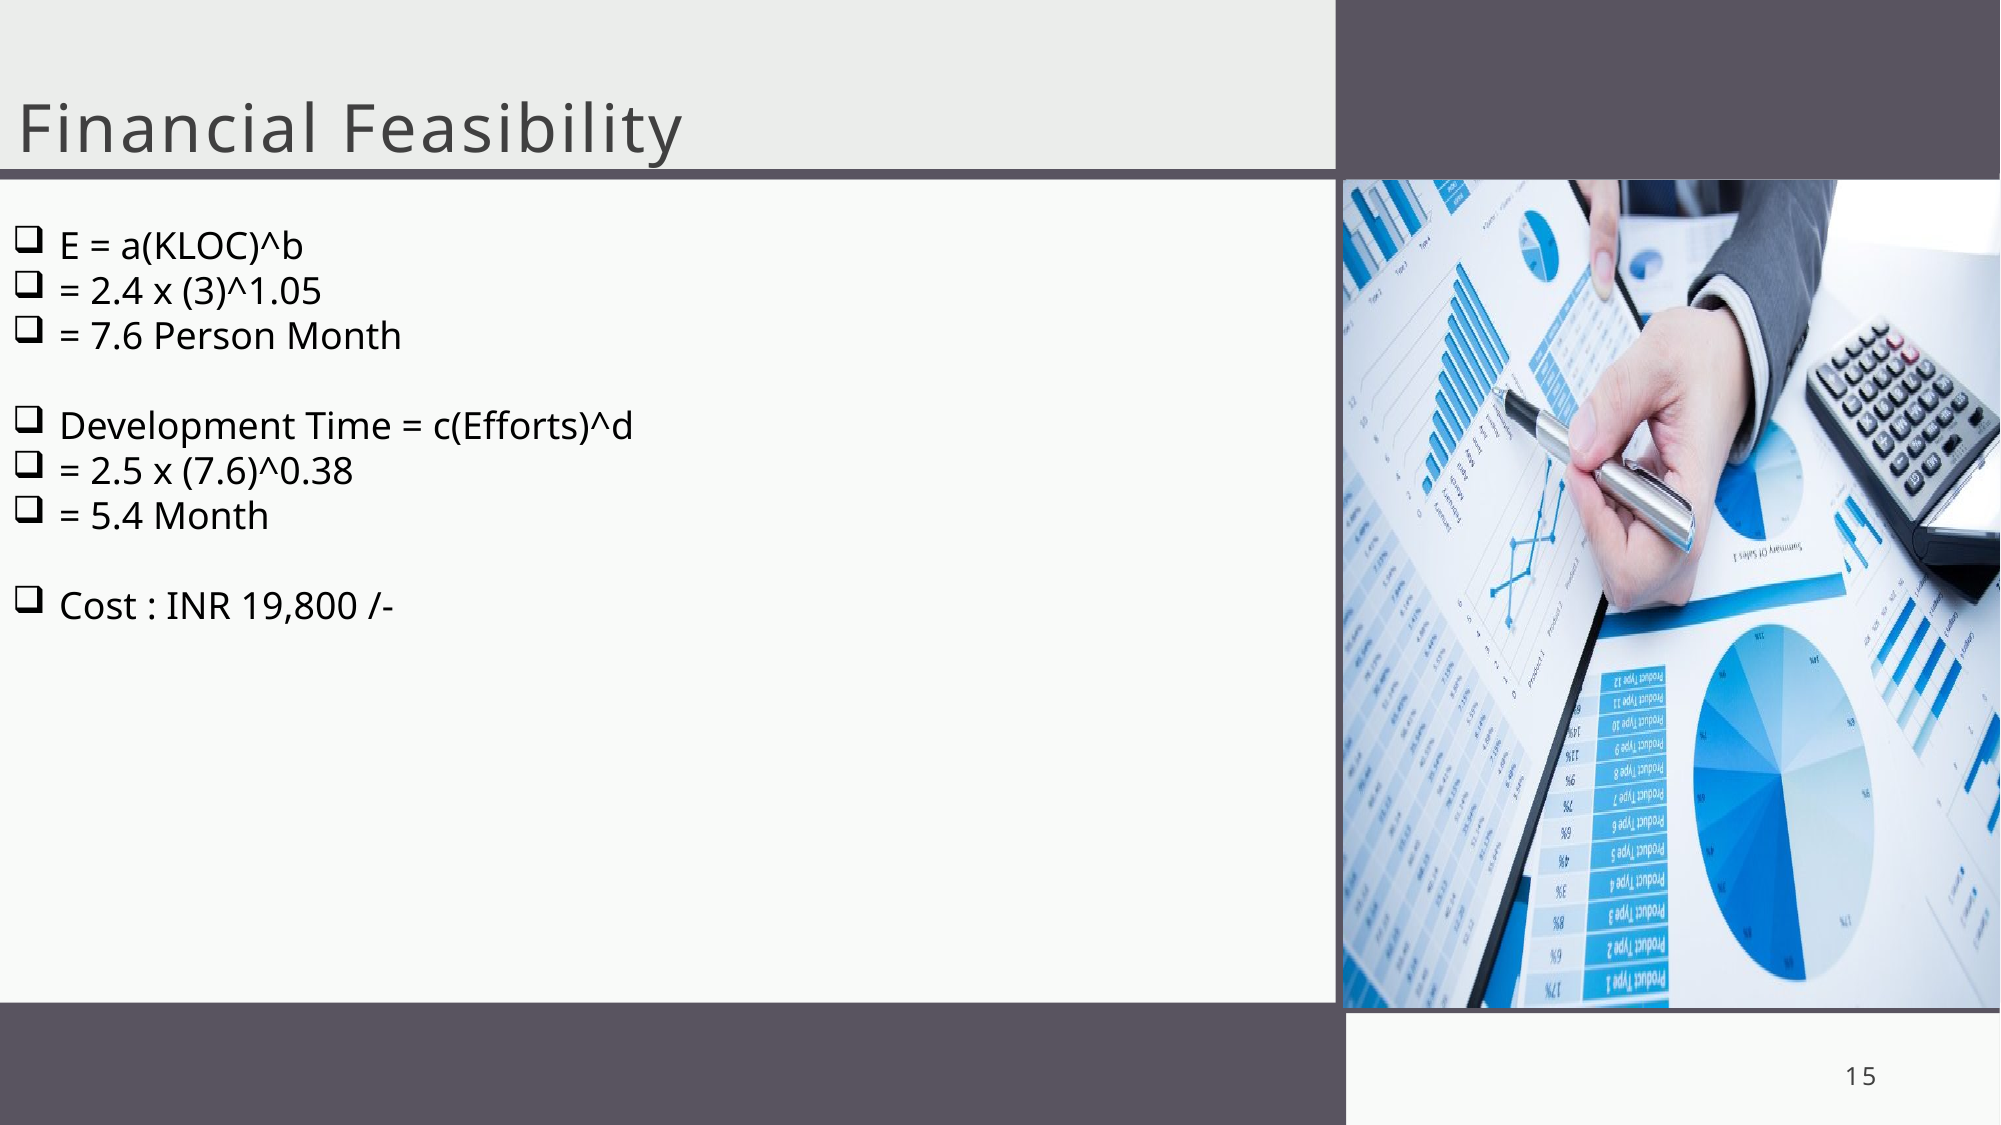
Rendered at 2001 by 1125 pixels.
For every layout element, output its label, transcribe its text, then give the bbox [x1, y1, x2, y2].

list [1343, 180, 2000, 1008]
title Financial Feasibility [0, 0, 1087, 181]
text_box E = a(KLOC)^b = 2.4 x (3)^1.05 = 7.6 Person Month Development Time = c(Efforts)^d = 2.5 x (7.6)^0.38 = 5.4 Month Cost : INR 19,800 /- [0, 169, 1010, 995]
slide_number 15 [1733, 1035, 1895, 1110]
